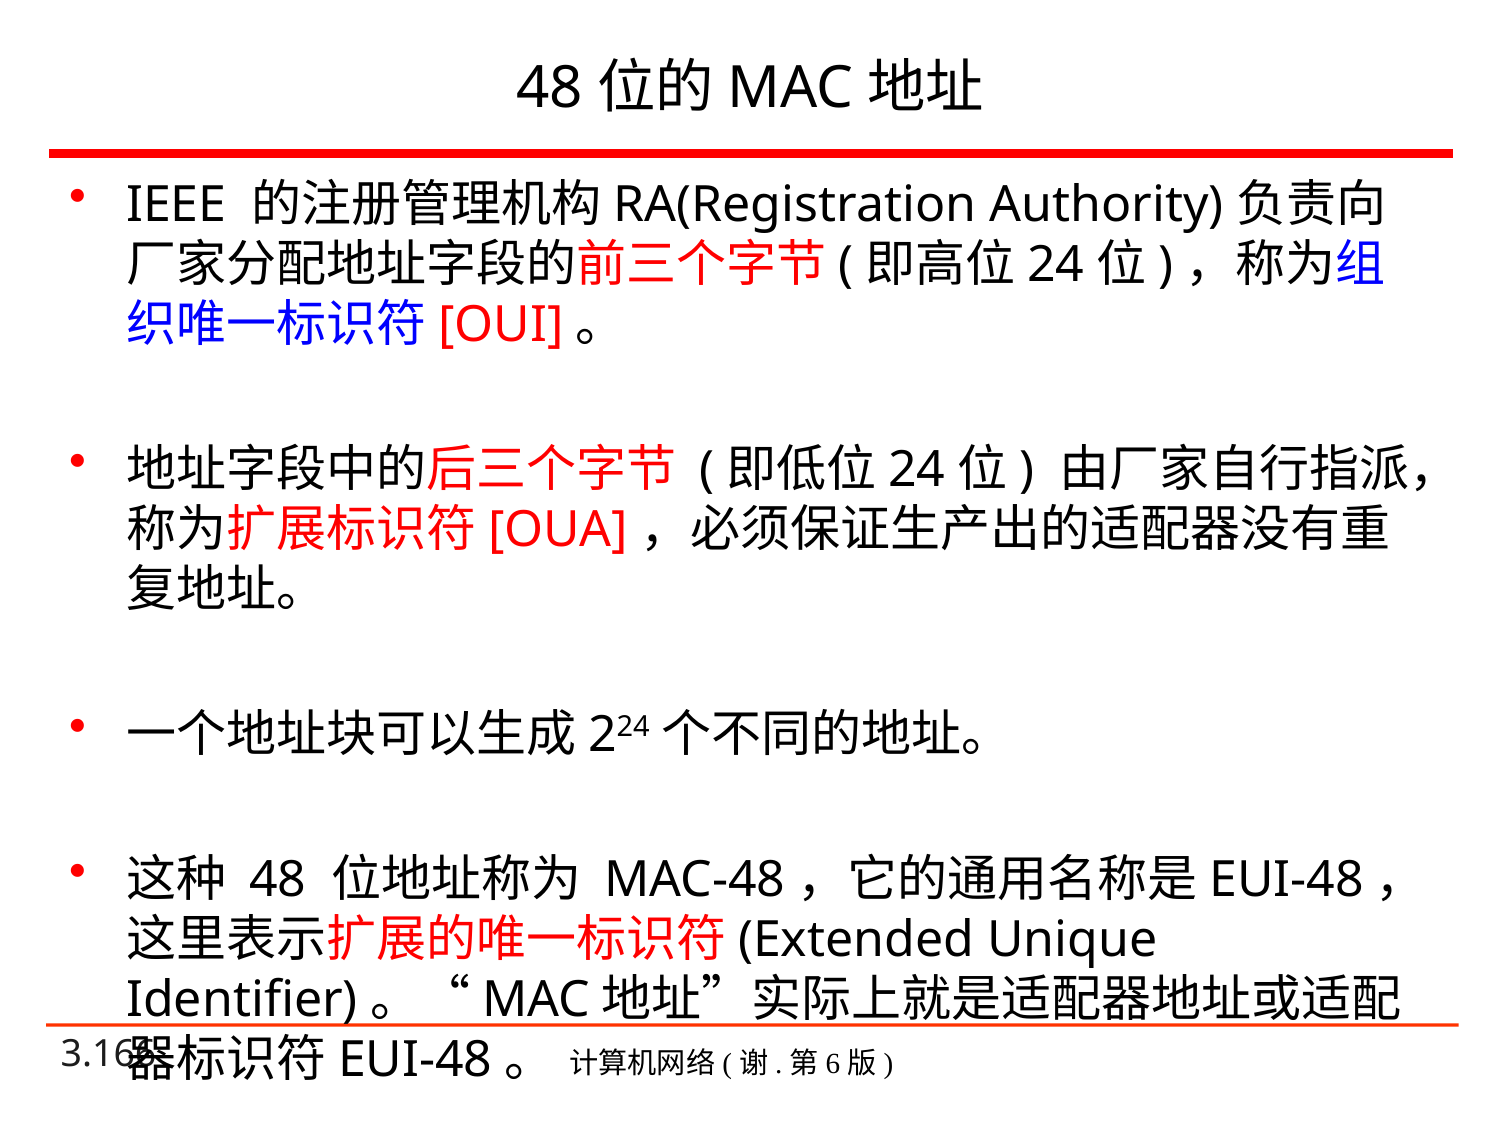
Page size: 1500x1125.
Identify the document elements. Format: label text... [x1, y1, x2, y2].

list IEEE 的注册管理机构RA(Registration Authority)负责向厂家分配地址字段的前三个字节(即高位24位)，称为组织唯一标识符[OUI]。 地址字段中的后三个字节 (即低位24位) 由厂家自行指派，称为扩展标识符[OUA]，必须保证生产出的适配器没有重复地址。 一个地址块可以生成224个不同的地址。 这种 48 位地址称为 MAC-48，它的通用名称是EUI-48，这里表示扩展的唯一标识符(Extended Unique Identifier)。“MAC地址”实际上就是适配器地址或适配器标识符EUI-48。 [54, 163, 1447, 1036]
title 48位的MAC地址 [53, 30, 1447, 138]
